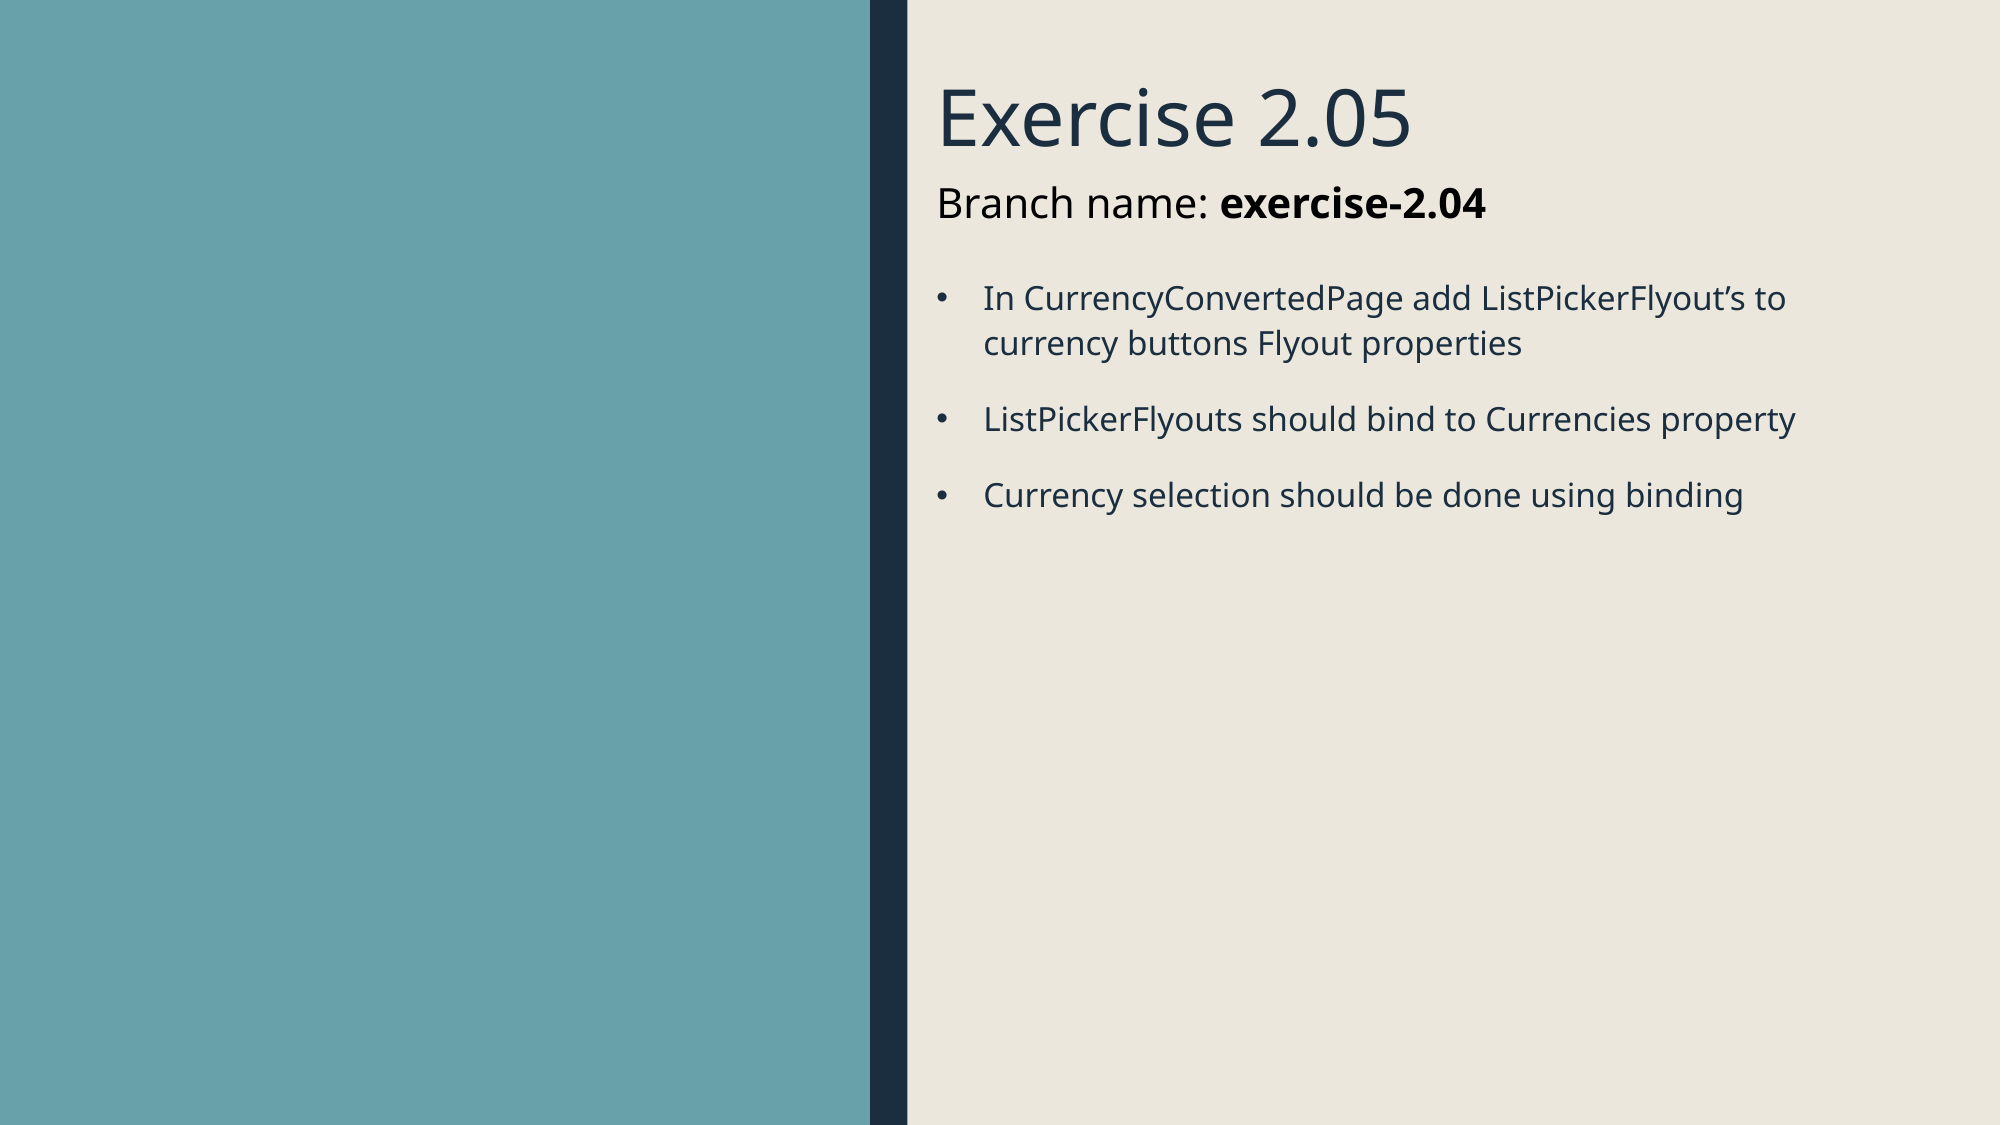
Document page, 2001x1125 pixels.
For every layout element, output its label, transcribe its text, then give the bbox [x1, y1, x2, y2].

title Exercise 2.05 [921, 75, 1567, 169]
list In CurrencyConvertedPage add ListPickerFlyout’s to currency buttons Flyout properties ListPickerFlyouts should bind to Currencies property Currency selection should be done using binding [921, 264, 1905, 1036]
text_box Branch name: exercise-2.04 [921, 169, 1905, 235]
